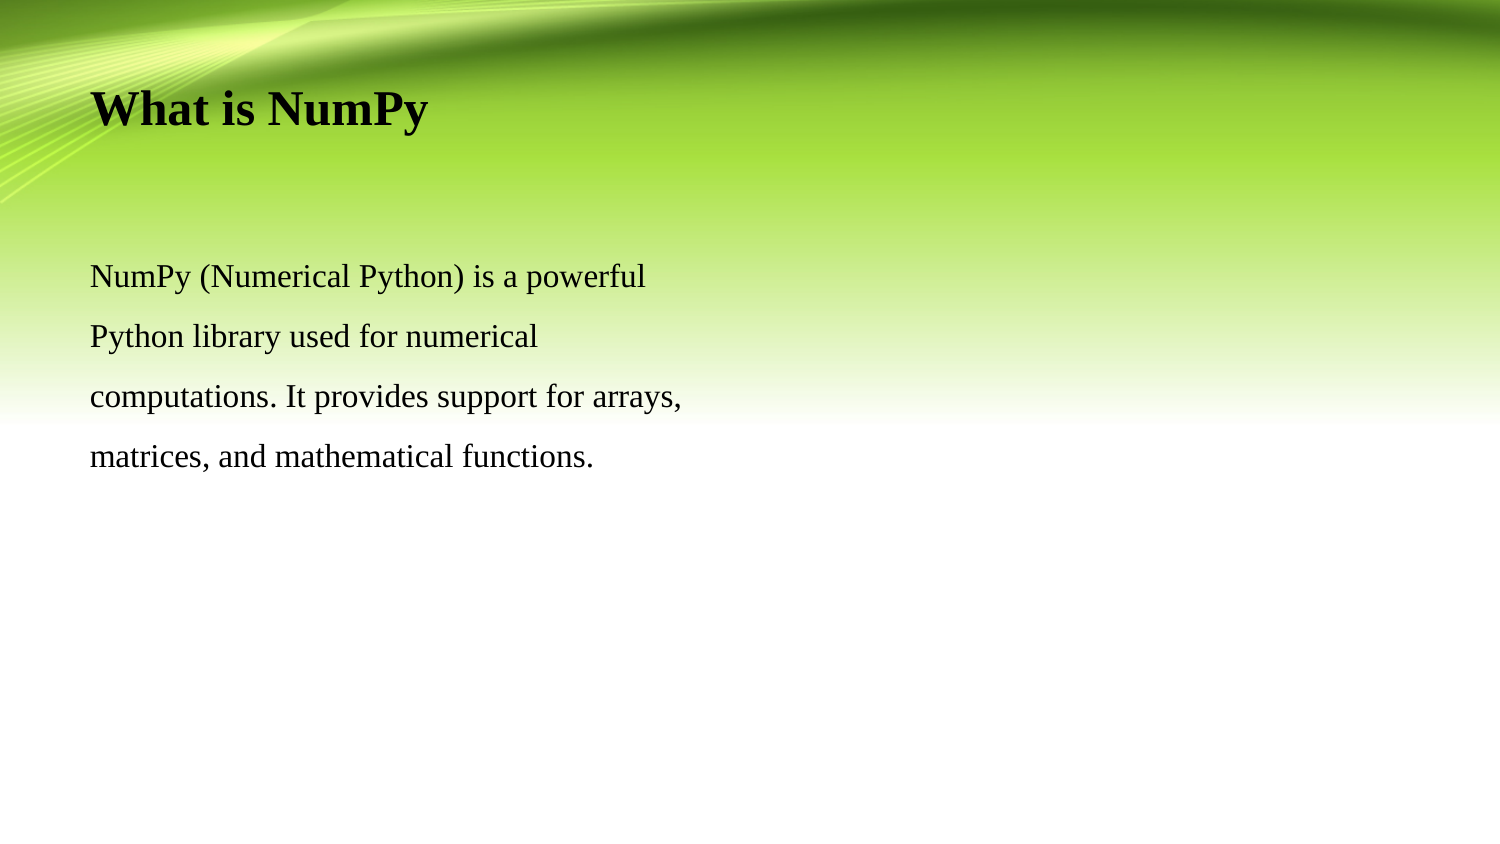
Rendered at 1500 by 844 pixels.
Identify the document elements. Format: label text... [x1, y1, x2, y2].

picture [0, 0, 1500, 844]
text_box What is NumPy [74, 37, 1425, 173]
text_box NumPy (Numerical Python) is a powerful Python library used for numerical computations. It provides support for arrays, matrices, and mathematical functions. [74, 187, 750, 713]
